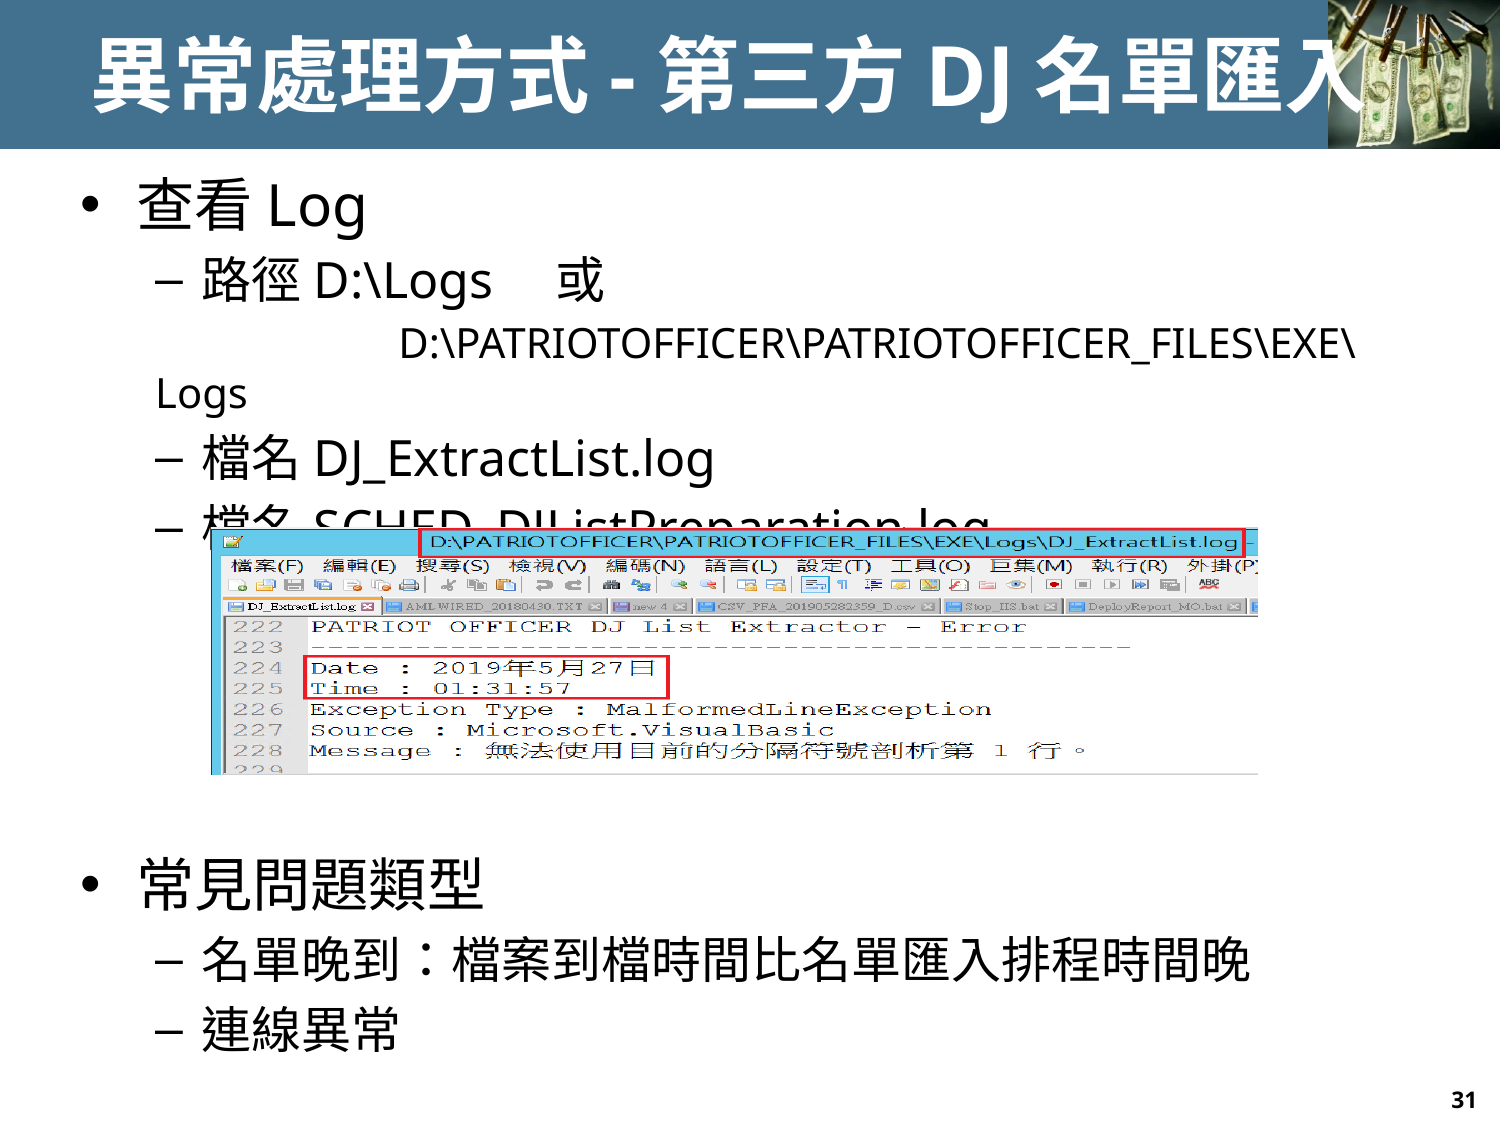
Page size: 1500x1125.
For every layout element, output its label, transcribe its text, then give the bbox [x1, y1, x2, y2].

list 查看Log 路徑D:\Logs 或 D:\PATRIOTOFFICER\PATRIOTOFFICER_FILES\EXE\Logs 檔名DJ_ExtractList.log 檔名SCHED_DJListPreparation.log 常見問題類型 名單晚到：檔案到檔時間比名單匯入排程時間晚 連線異常 [64, 160, 1447, 1094]
picture [1328, 0, 1500, 149]
slide_number 31 [1429, 1077, 1500, 1123]
picture [211, 526, 1259, 776]
title 異常處理方式-第三方DJ名單匯入 [75, 15, 1425, 146]
